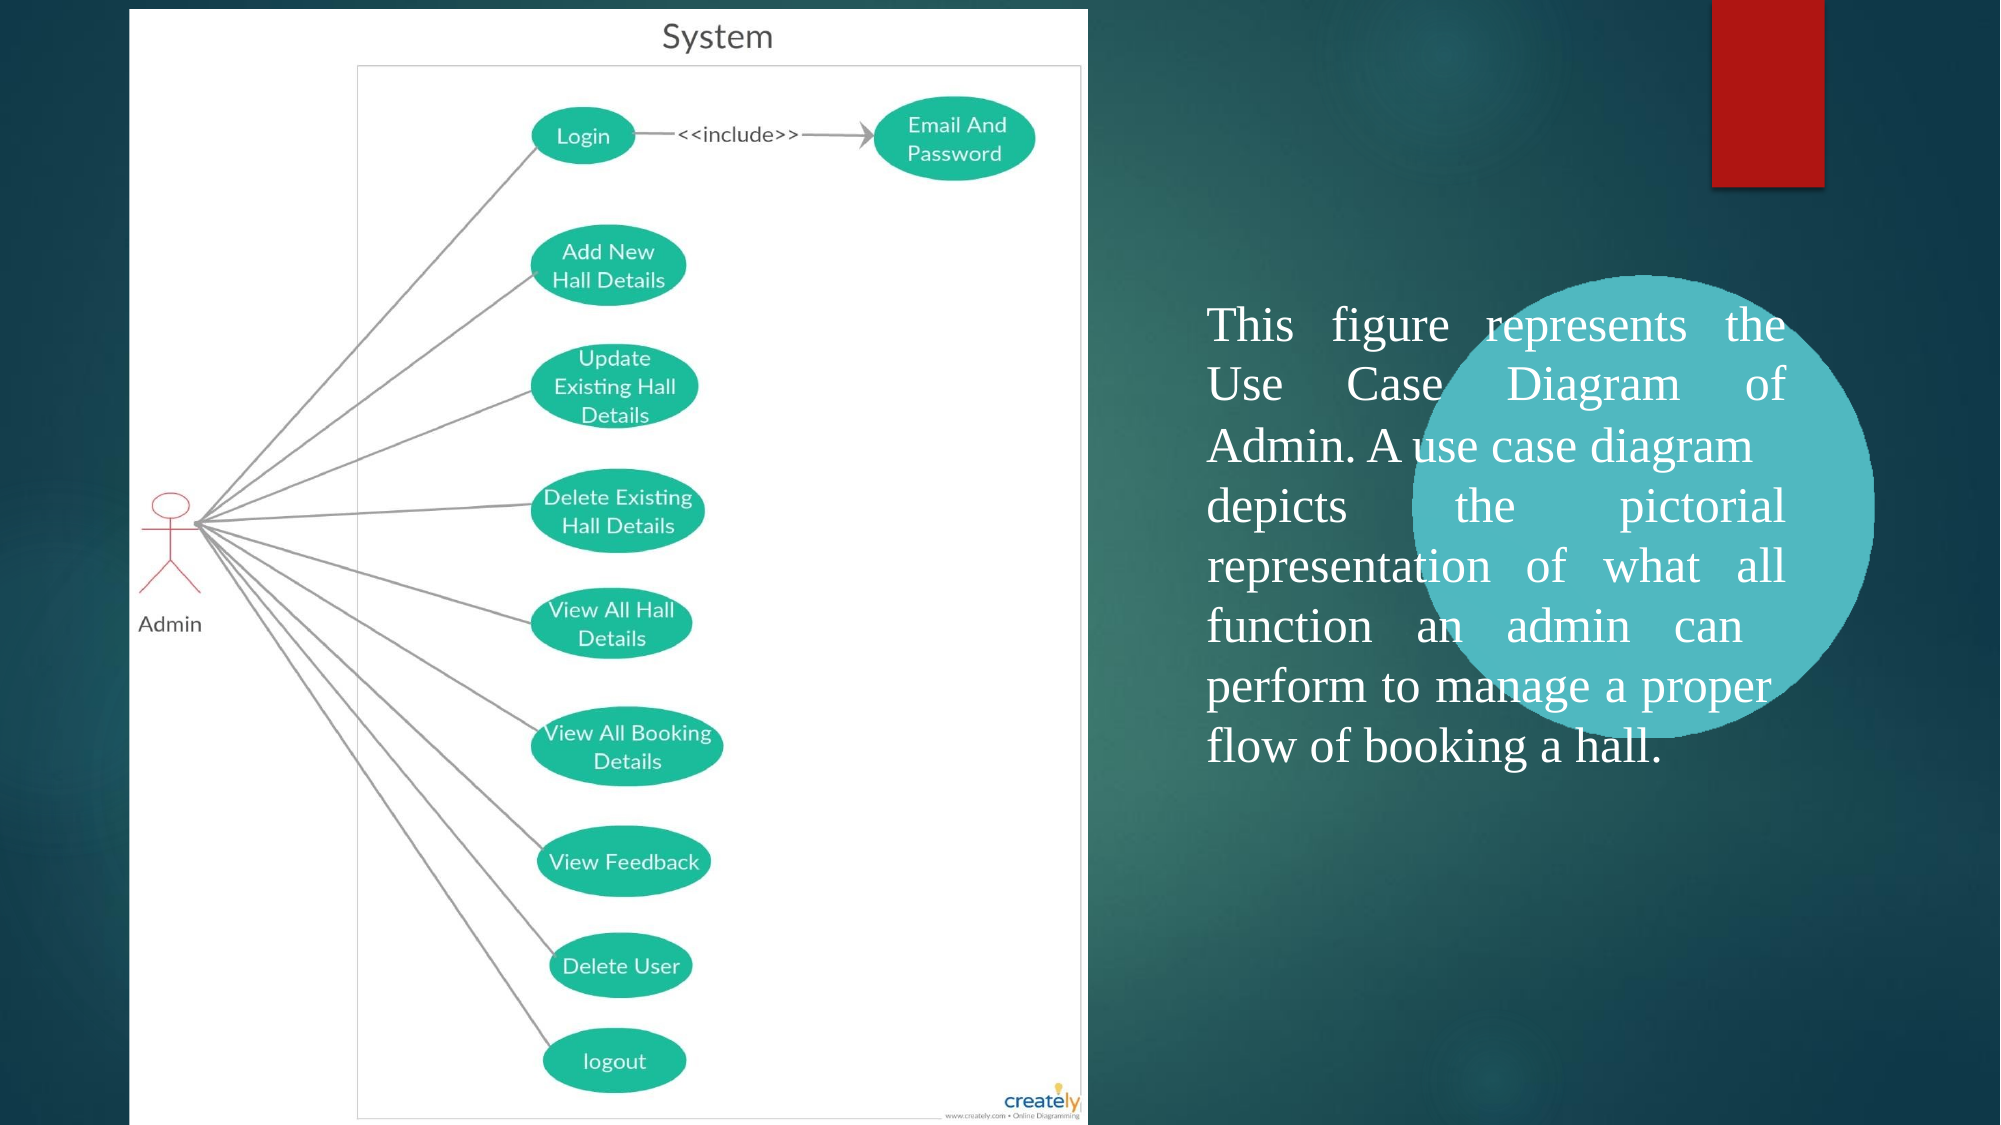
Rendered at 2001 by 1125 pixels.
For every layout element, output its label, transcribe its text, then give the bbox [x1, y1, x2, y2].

text_box function an admin can perform to manage a proper flow of booking a hall. [1204, 590, 1788, 773]
table_cell Use [1201, 355, 1313, 413]
table_cell Case [1313, 355, 1468, 410]
table_cell Diagram [1468, 355, 1706, 410]
table_header This [1201, 298, 1313, 355]
table_header the [1706, 298, 1790, 355]
table_header figure [1313, 298, 1468, 355]
text_box Admin. A use case diagram [1204, 410, 1788, 470]
table_cell of [1706, 355, 1790, 413]
table_header represents [1468, 298, 1706, 355]
picture [0, 0, 2000, 1125]
text_box pictorial representation of what all [1204, 470, 1788, 590]
text_box [129, 9, 1088, 1125]
